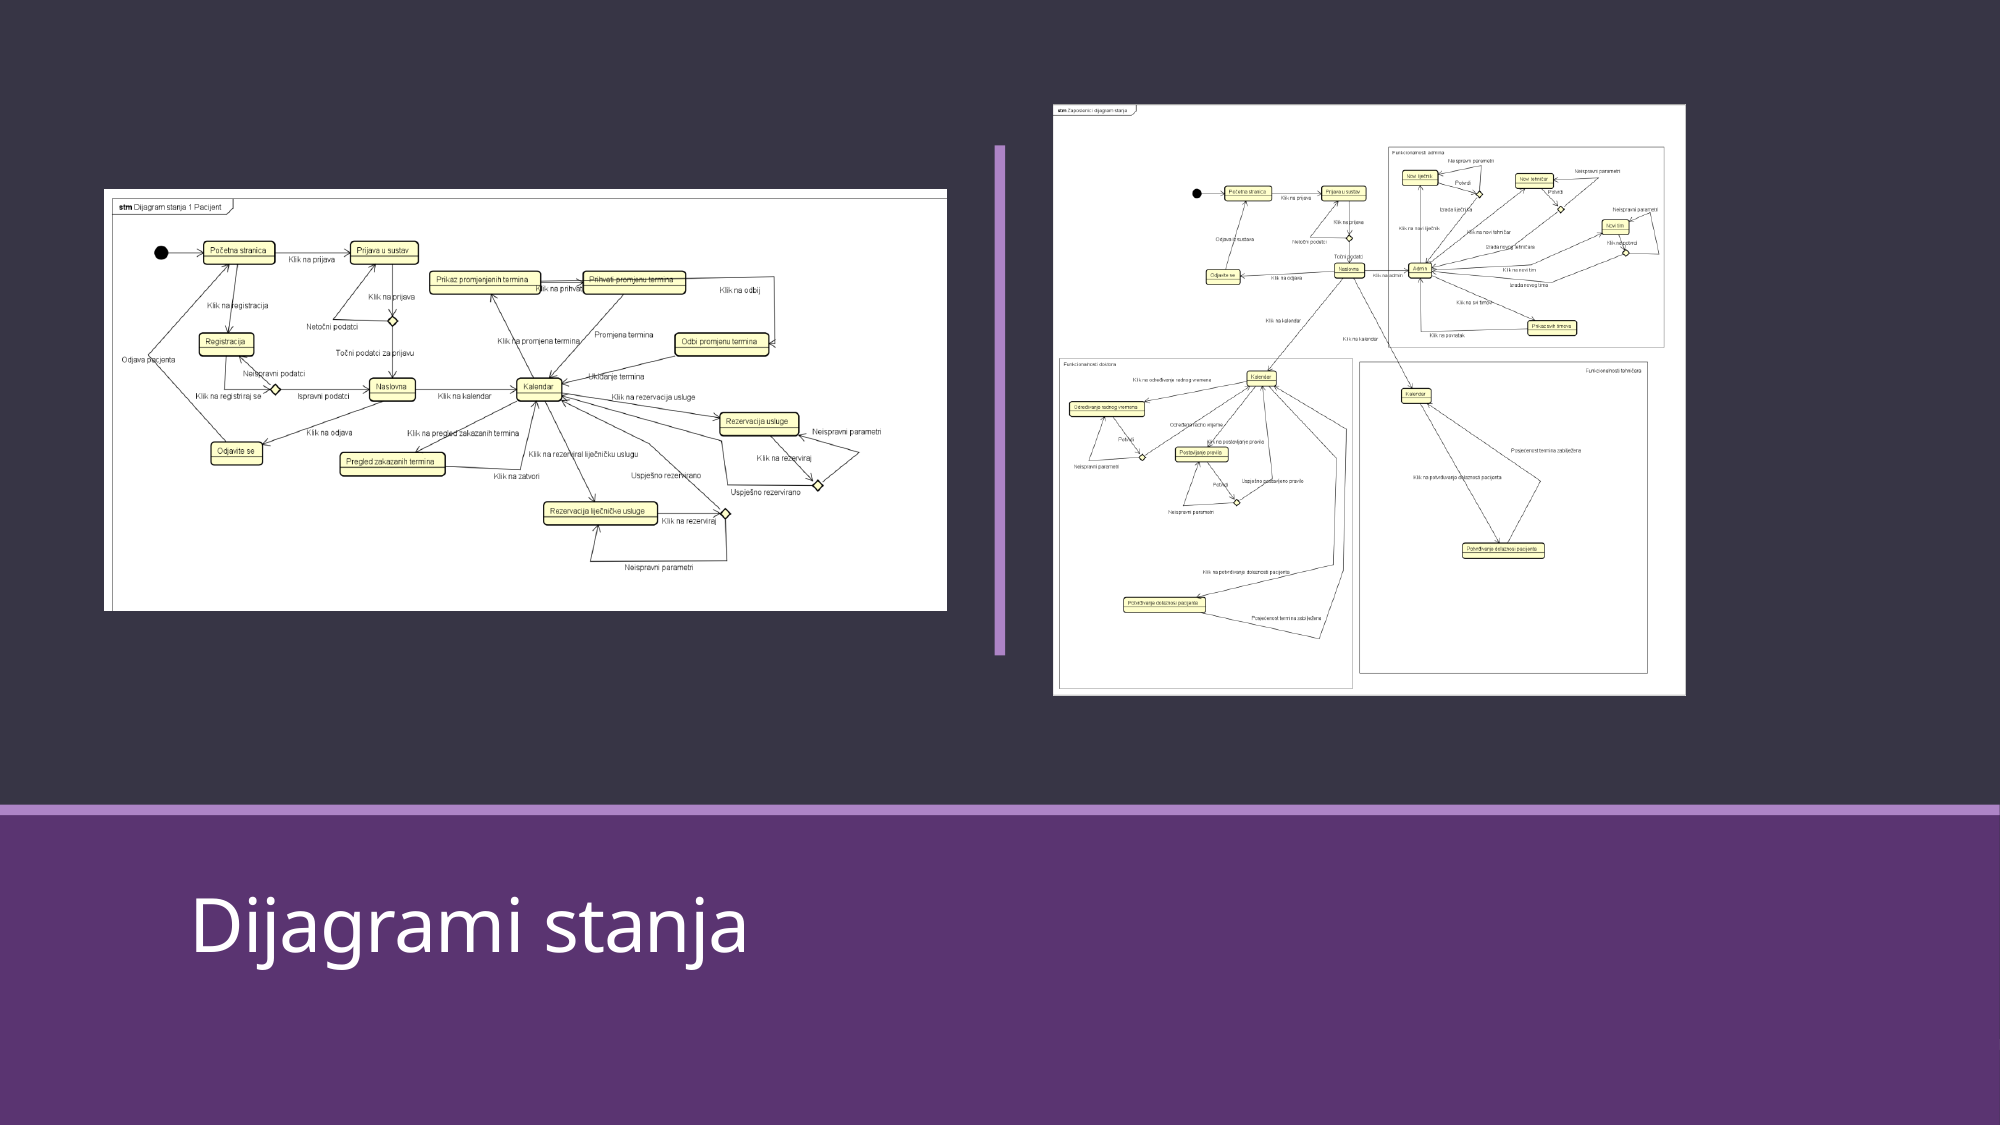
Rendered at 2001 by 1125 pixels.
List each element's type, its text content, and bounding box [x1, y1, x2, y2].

text_box [0, 803, 2000, 816]
picture [103, 189, 947, 612]
title Dijagrami stanja [174, 840, 1825, 975]
text_box [0, 816, 2000, 1125]
text_box [993, 144, 1006, 657]
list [1053, 104, 1687, 697]
text_box [0, 0, 2000, 803]
